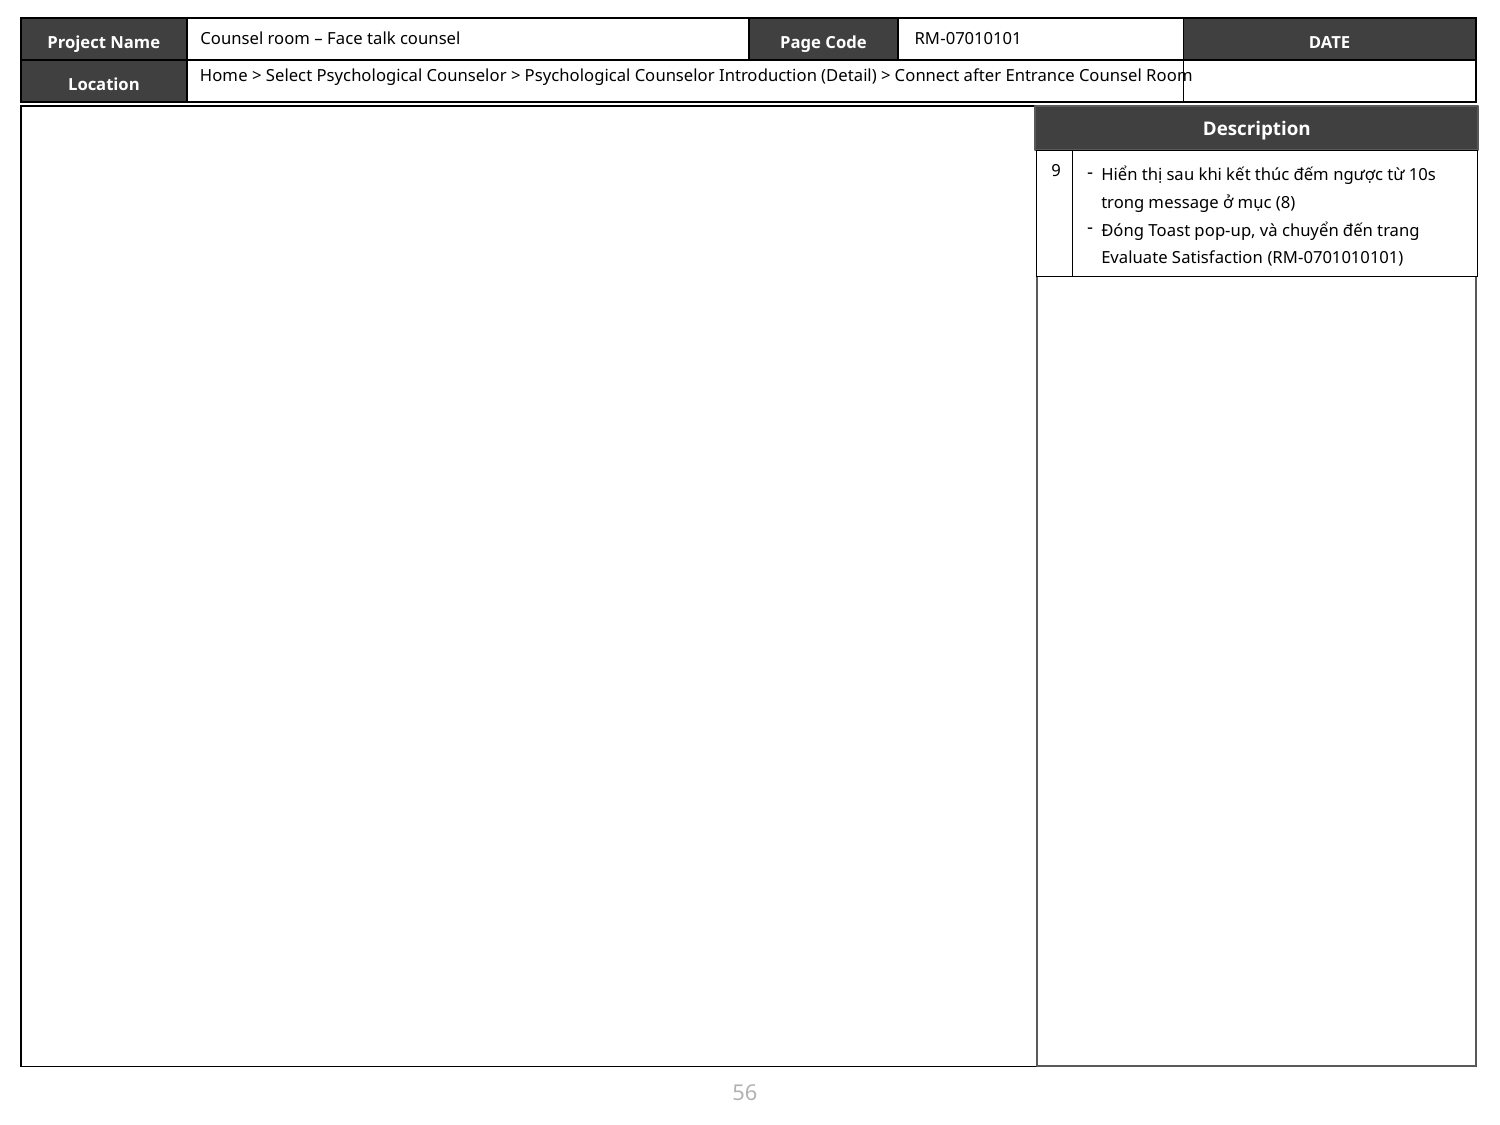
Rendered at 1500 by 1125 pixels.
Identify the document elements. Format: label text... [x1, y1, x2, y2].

table_header 9 [1037, 151, 1072, 276]
table_header Hiển thị sau khi kết thúc đếm ngược từ 10s trong message ở mục (8) Đóng Toast pop-up, và chuyển đến trang Evaluate Satisfaction (RM-0701010101) [1073, 151, 1477, 276]
slide_number 56 [569, 1063, 920, 1124]
text_box Counsel room – Face talk counsel [185, 20, 476, 55]
text_box Home > Select Psychological Counselor > Psychological Counselor Introduction (Detail) > Connect after Entrance Counsel Room [185, 57, 1210, 93]
text_box RM-07010101 [899, 20, 1037, 55]
